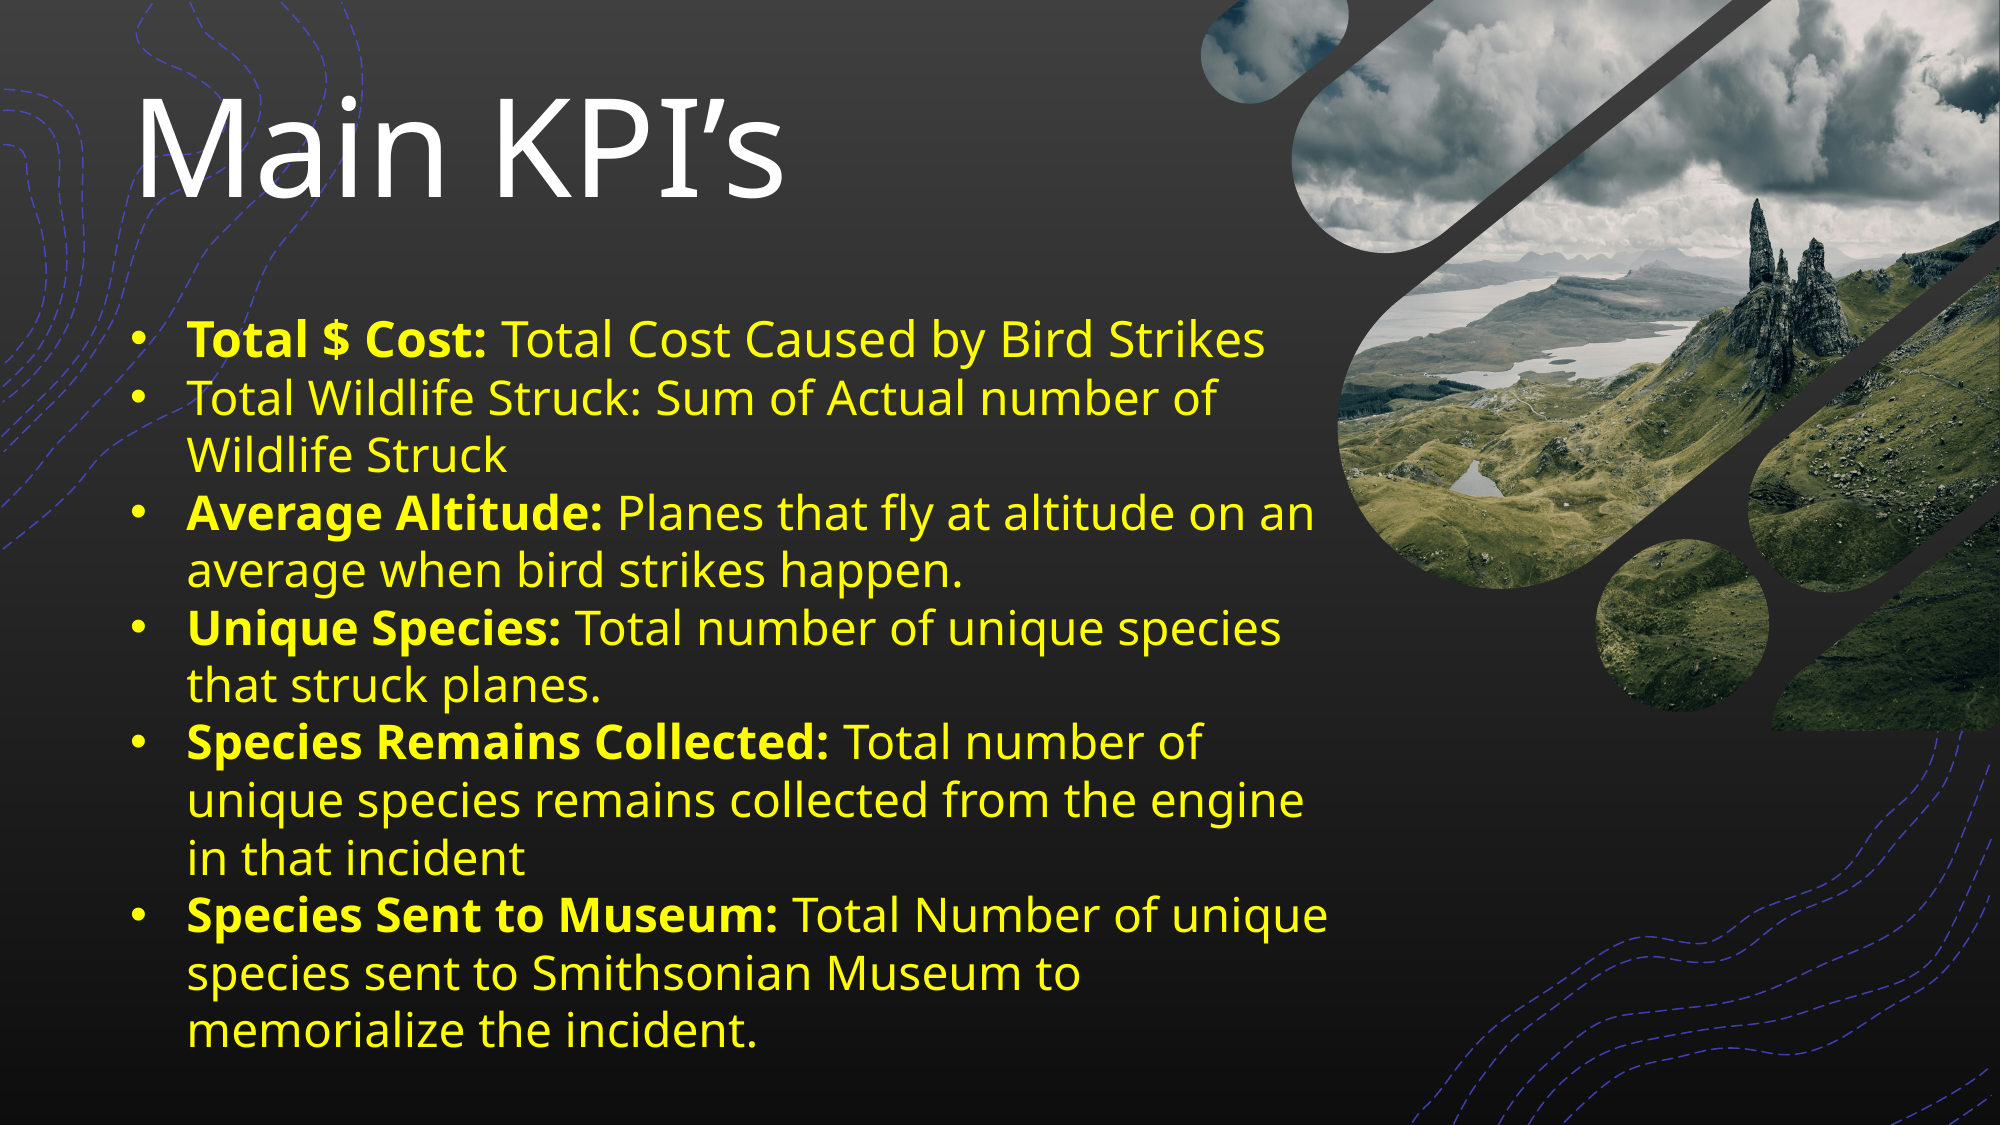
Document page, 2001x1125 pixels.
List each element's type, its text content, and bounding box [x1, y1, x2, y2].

text_box Main KPI’s [115, 52, 1200, 233]
text_box Total $ Cost: Total Cost Caused by Bird Strikes Total Wildlife Struck: Sum of Actual number of Wildlife Struck Average Altitude: Planes that fly at altitude on an average when bird strikes happen. Unique Species: Total number of unique species that struck planes. Species Remains Collected: Total number of unique species remains collected from the engine in that incident Species Sent to Museum: Total Number of unique species sent to Smithsonian Museum to memorialize the incident. [115, 300, 1348, 1065]
picture [1200, 0, 2000, 732]
